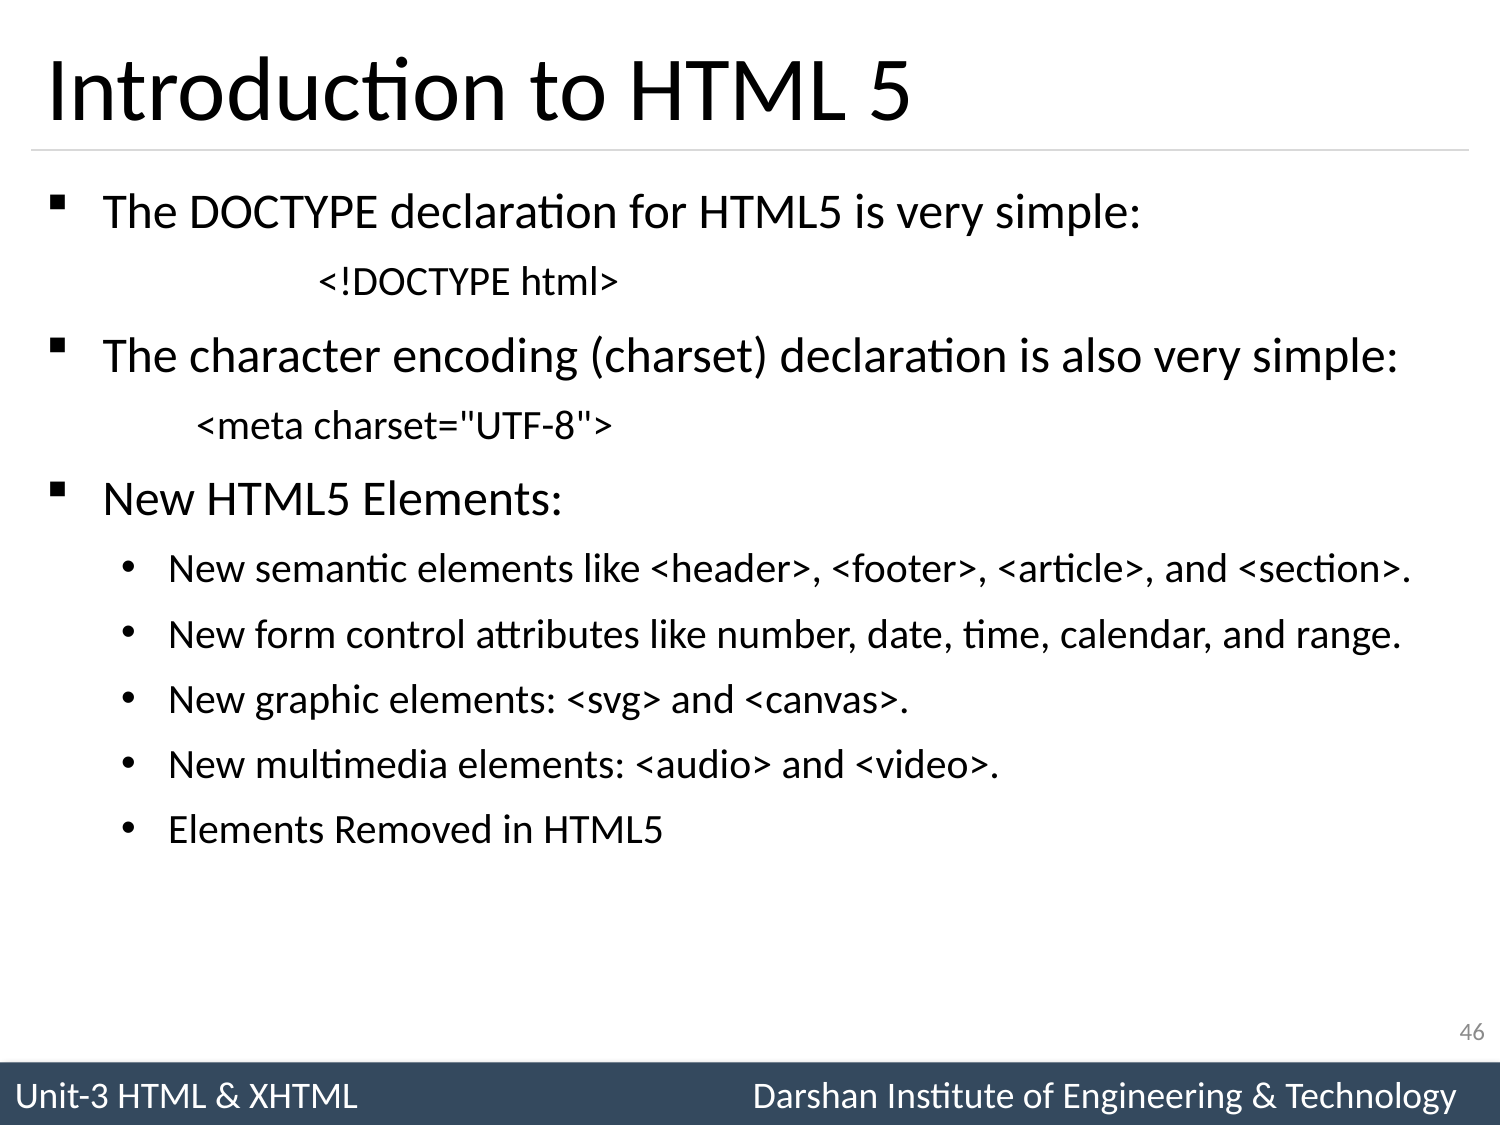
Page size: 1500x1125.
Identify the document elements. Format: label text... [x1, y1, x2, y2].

title Introduction to HTML 5 [31, 17, 1469, 150]
slide_number 46 [1149, 999, 1500, 1060]
list The DOCTYPE declaration for HTML5 is very simple: <!DOCTYPE html> The character encoding (charset) declaration is also very simple: <meta charset="UTF-8"> New HTML5 Elements: New semantic elements like <header>, <footer>, <article>, and <section>. New form control attributes like number, date, time, calendar, and range. New graphic elements: <svg> and <canvas>. New multimedia elements: <audio> and <video>. Elements Removed in HTML5 [31, 162, 1469, 1038]
